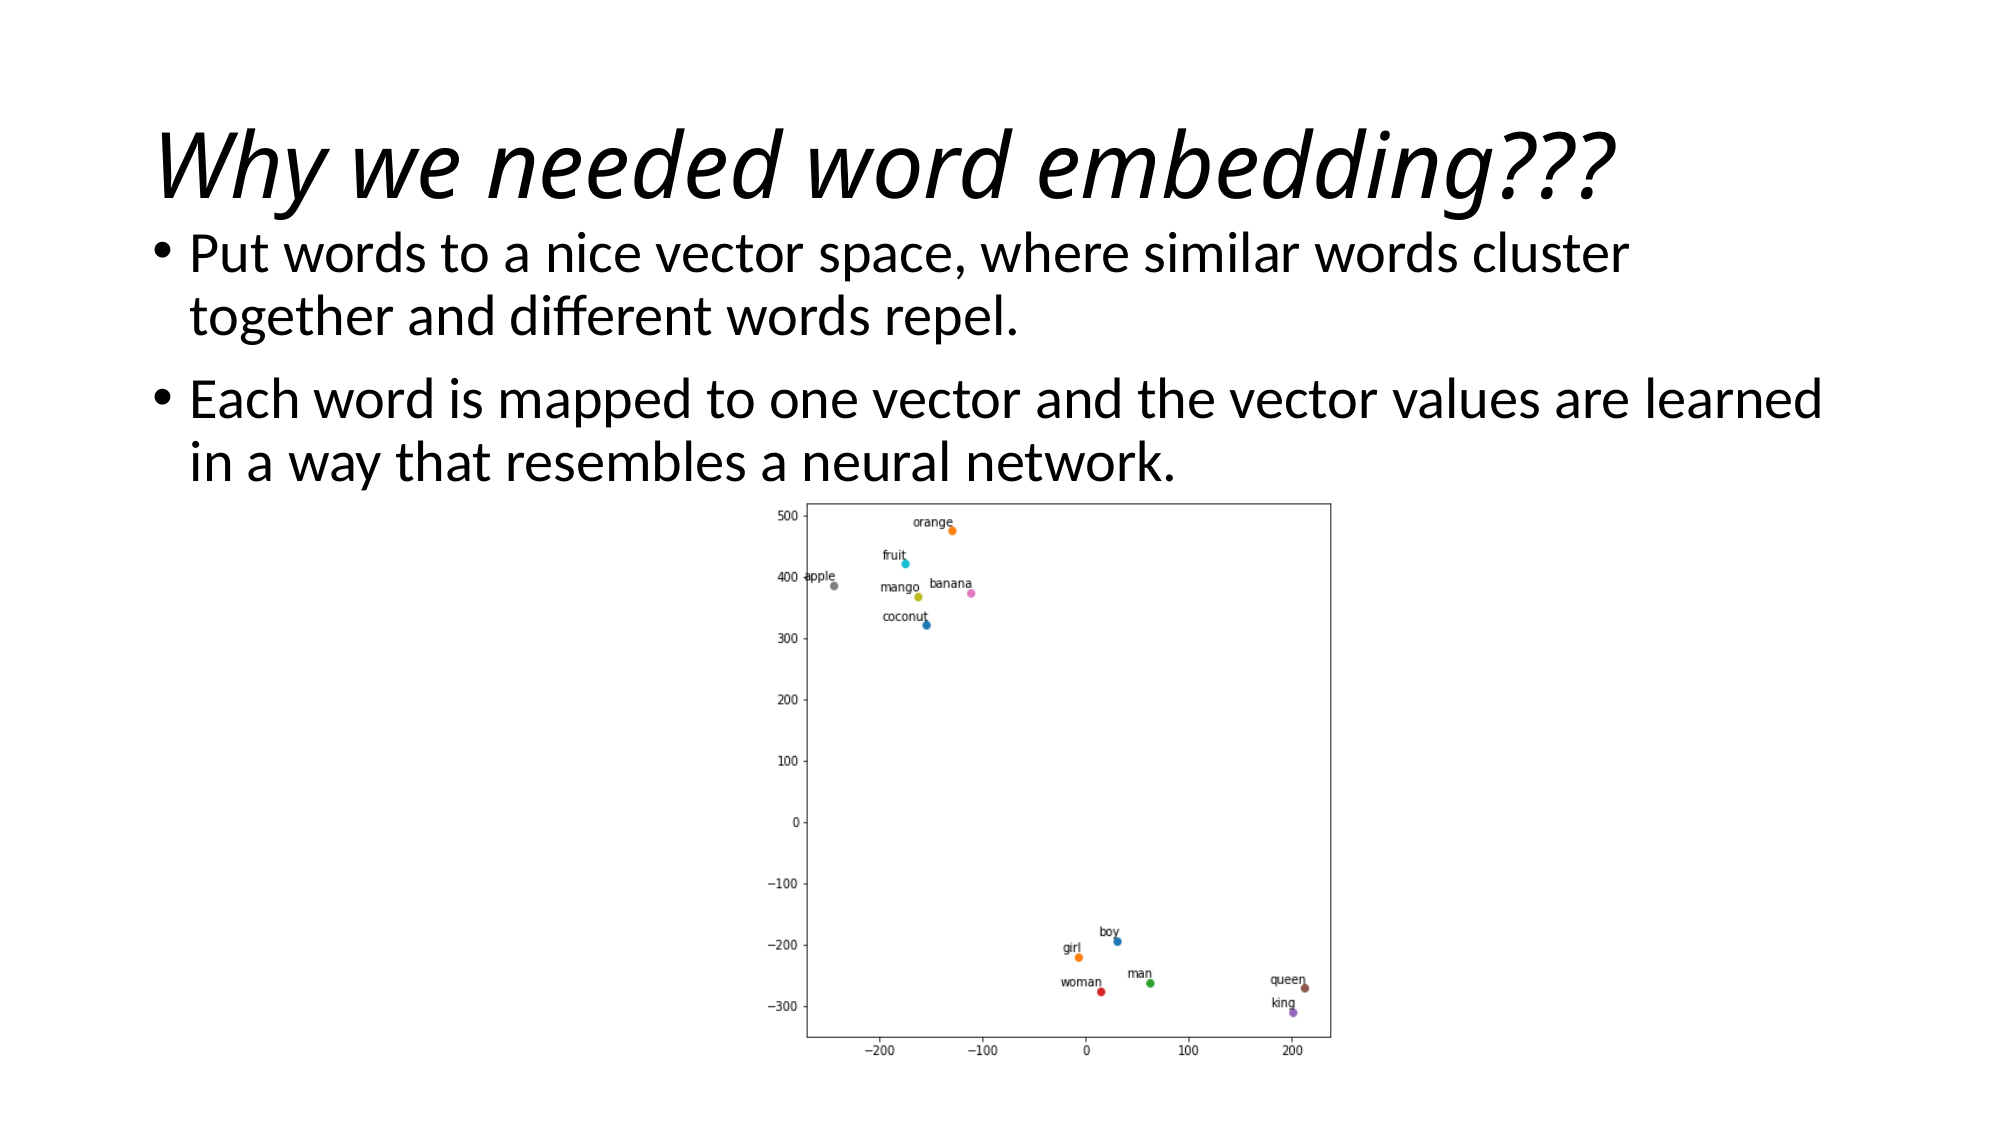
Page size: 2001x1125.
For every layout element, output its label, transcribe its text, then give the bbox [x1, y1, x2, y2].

list Put words to a nice vector space, where similar words cluster together and different words repel. Each word is mapped to one vector and the vector values are learned in a way that resembles a neural network. [137, 214, 1863, 1014]
picture [761, 496, 1356, 1065]
title Why we needed word embedding??? [137, 59, 1863, 214]
